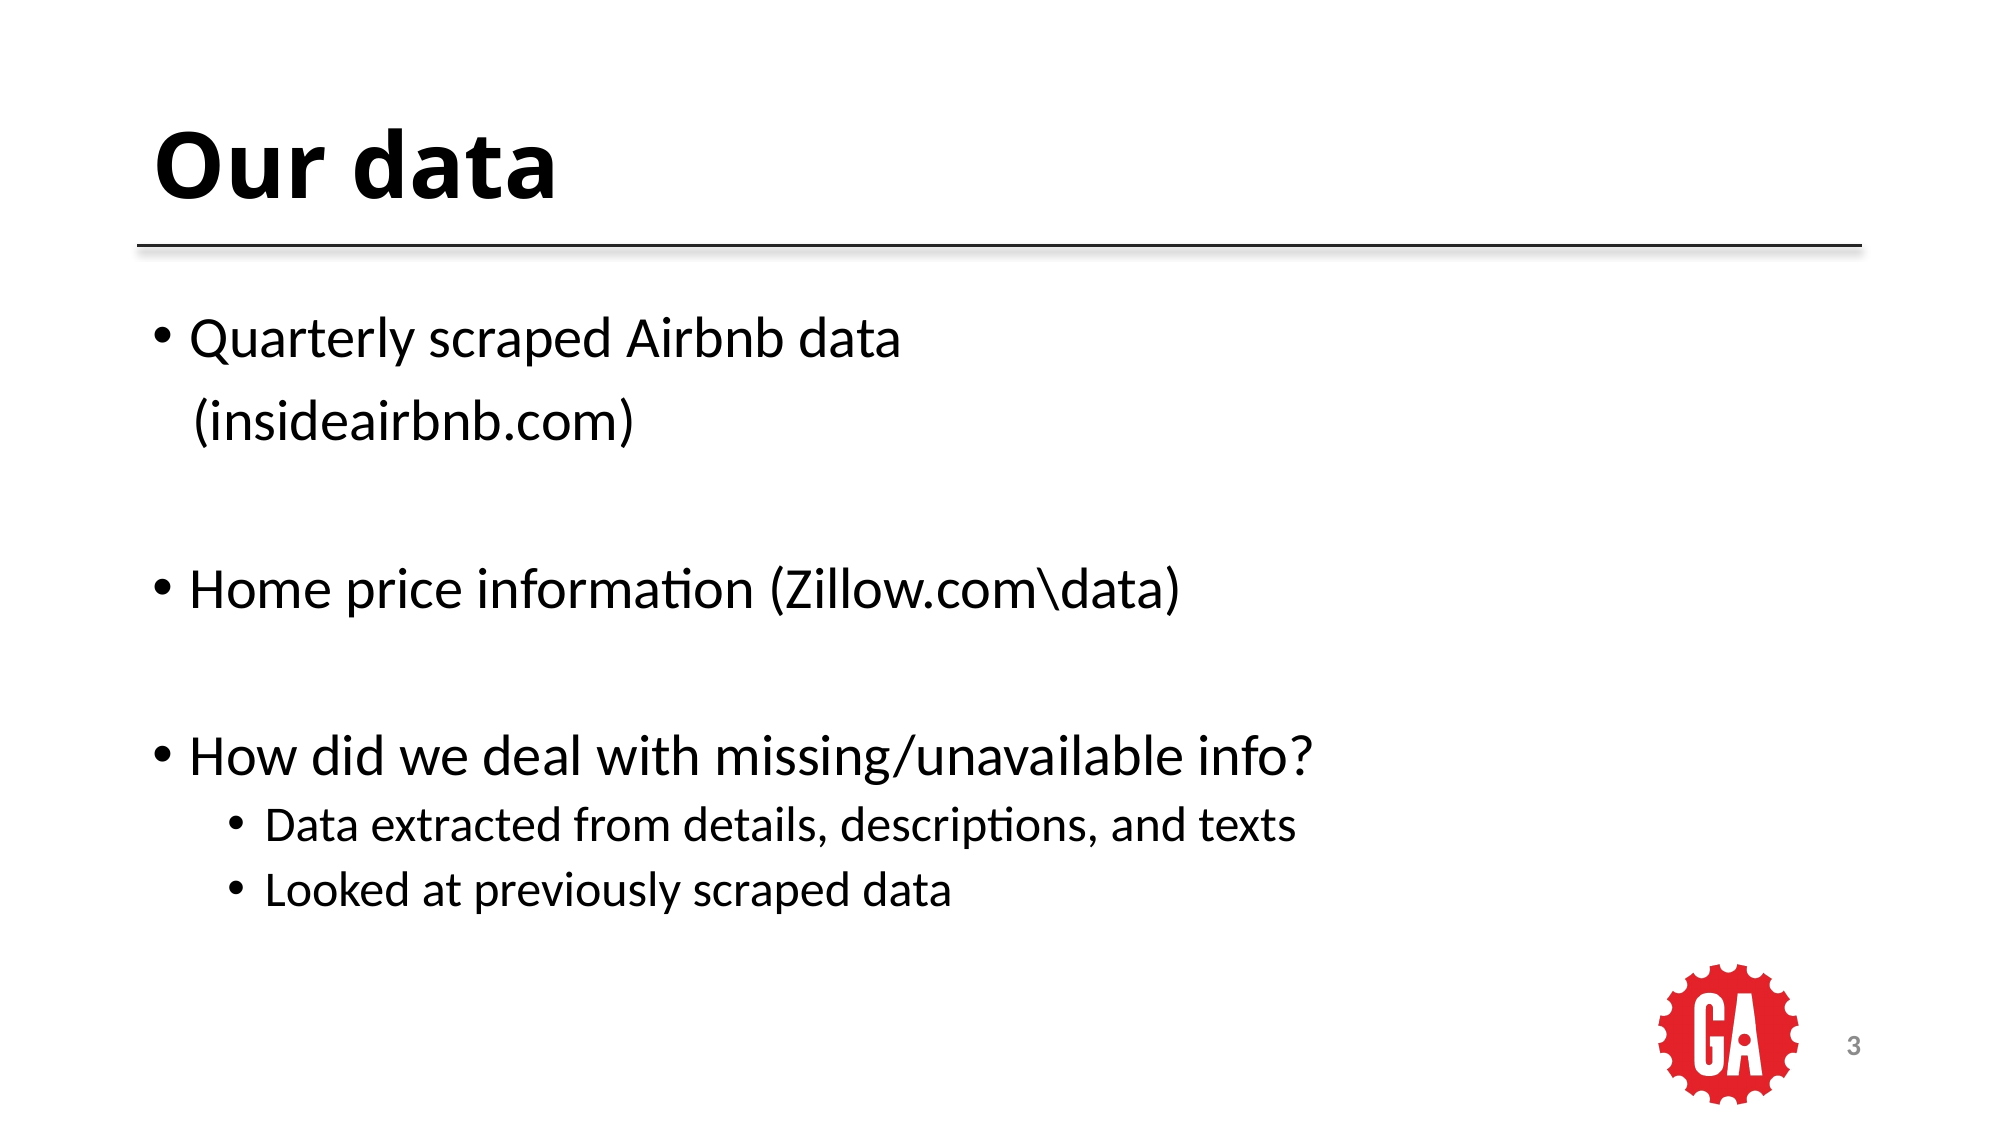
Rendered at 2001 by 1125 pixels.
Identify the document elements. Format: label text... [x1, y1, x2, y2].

picture [1674, 943, 1819, 1013]
picture [1637, 1074, 1819, 1125]
list Quarterly scraped Airbnb data (insideairbnb.com) Home price information (Zillow.com\data) How did we deal with missing/unavailable info? Data extracted from details, descriptions, and texts Looked at previously scraped data [137, 299, 1674, 1014]
slide_number 3 [1426, 1013, 1877, 1074]
title Our data [137, 59, 1863, 278]
